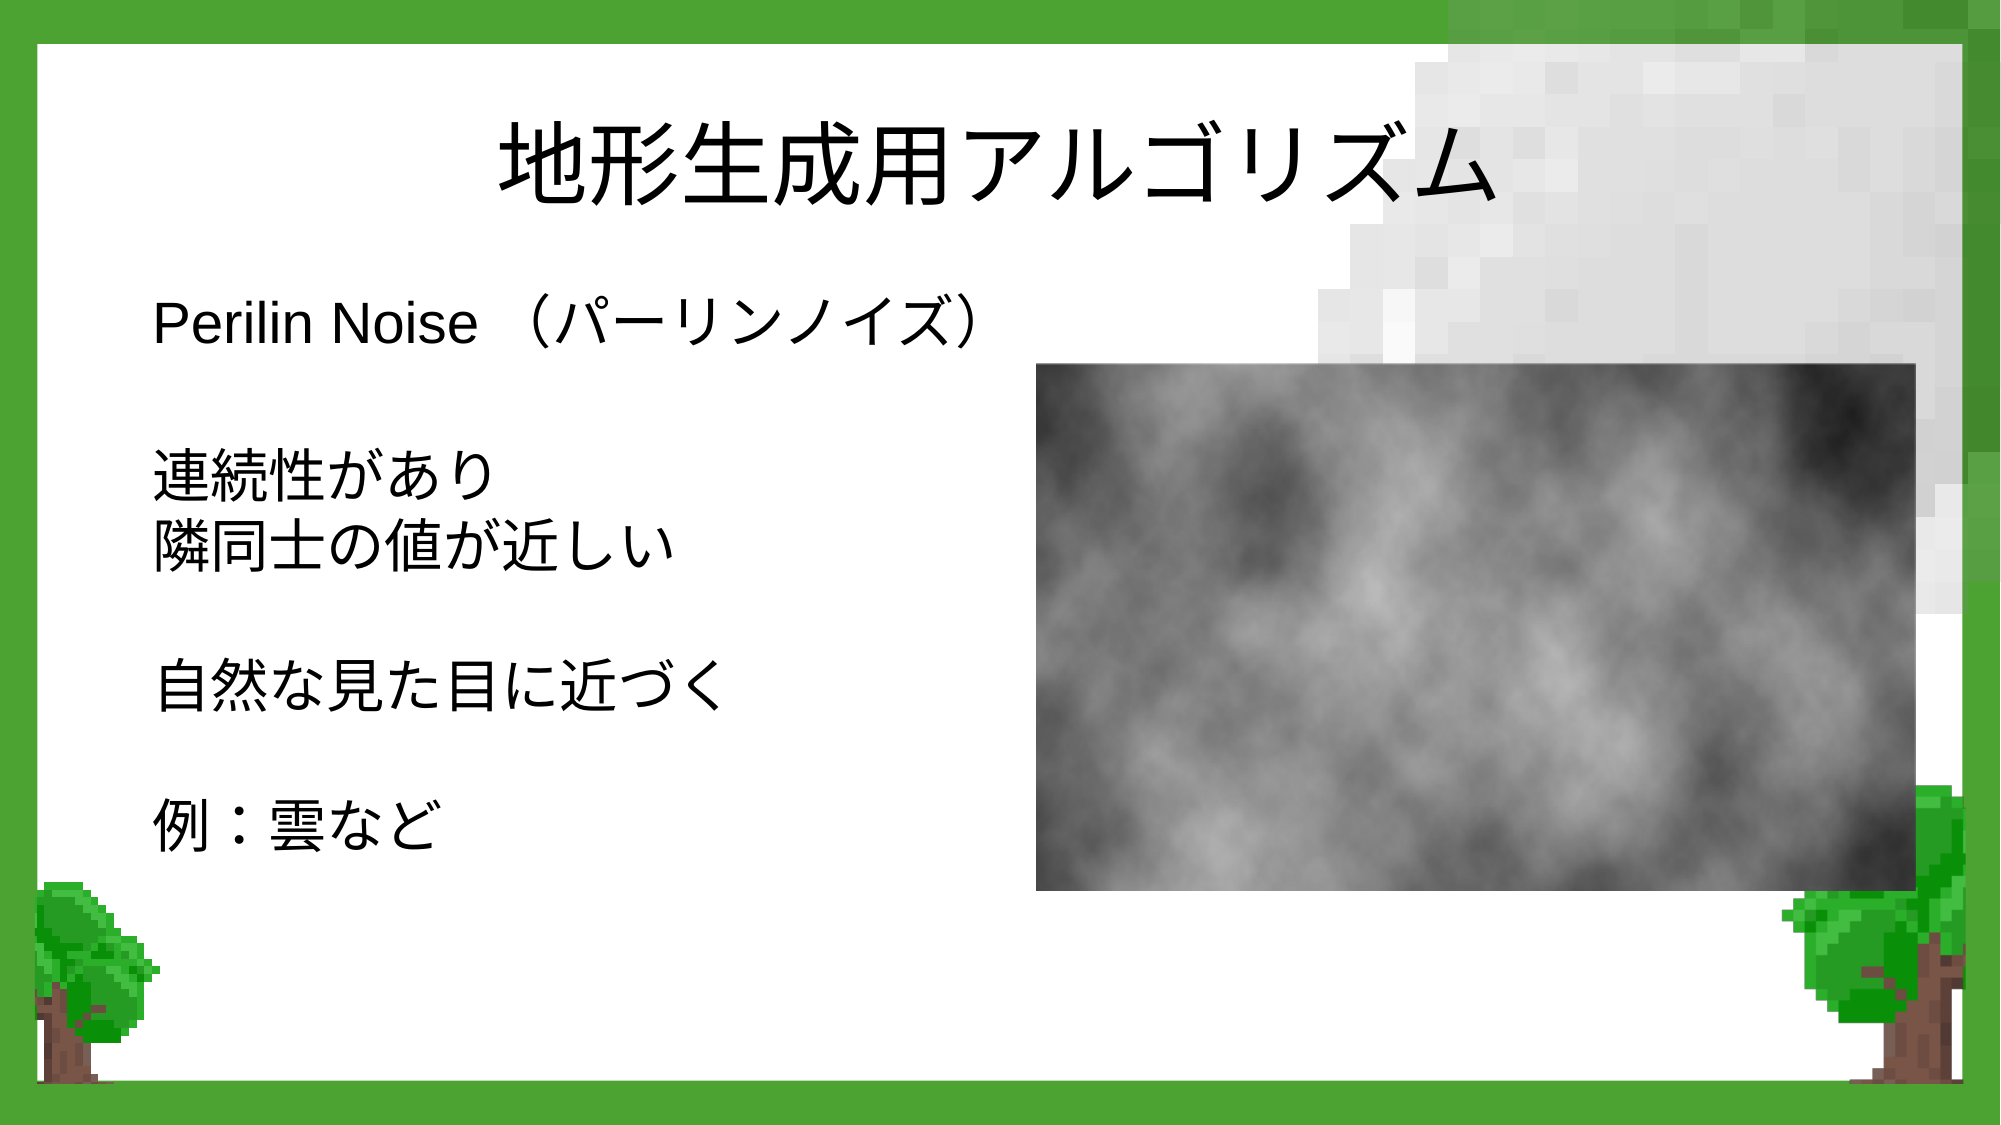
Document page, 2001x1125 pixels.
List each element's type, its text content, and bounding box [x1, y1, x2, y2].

title 地形生成用アルゴリズム [137, 59, 1863, 278]
picture [1036, 363, 1966, 1084]
picture [34, 866, 190, 1084]
text_box 連続性があり 隣同士の値が近しい 自然な見た目に近づく 例：雲など [137, 431, 1036, 867]
text_box Perilin Noise（パーリンノイズ） [137, 277, 1159, 363]
